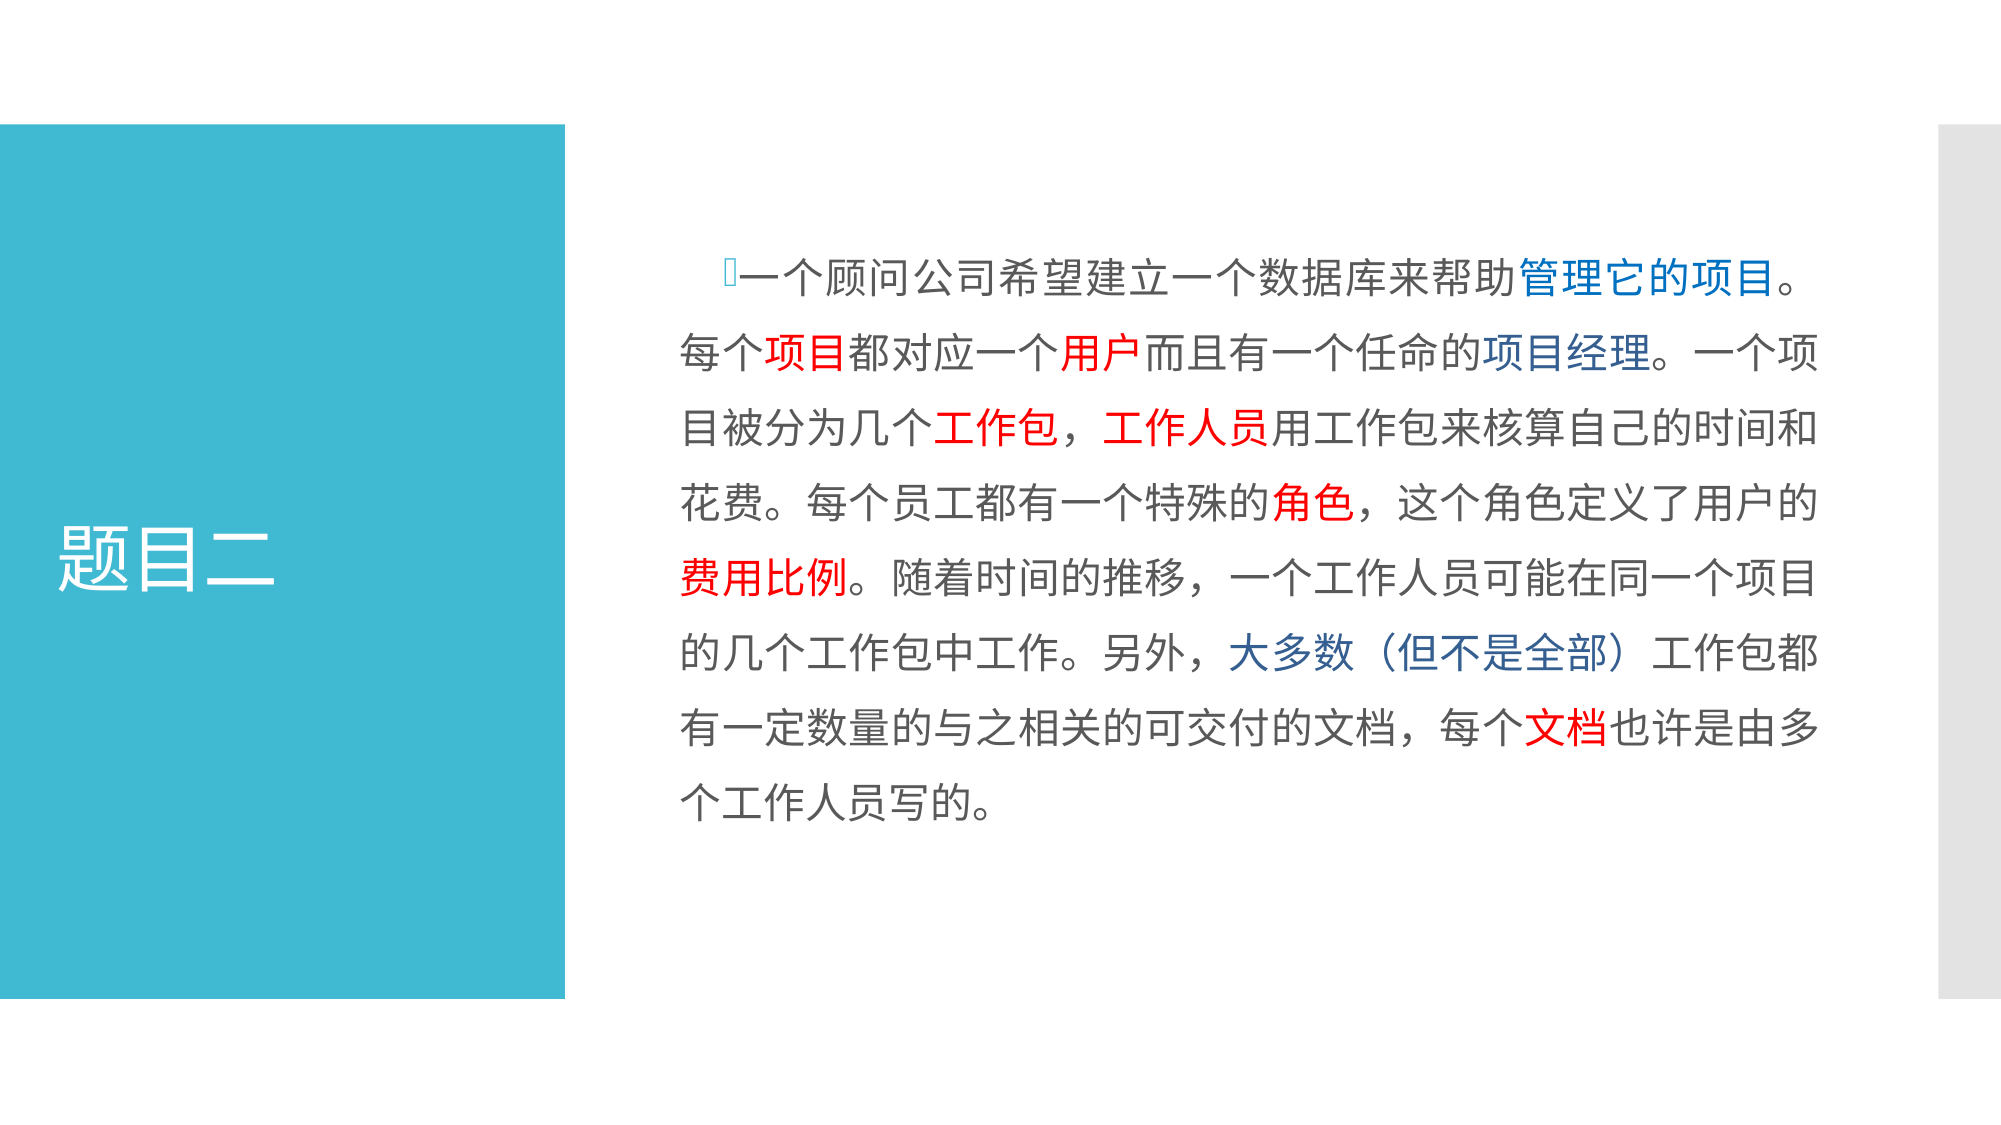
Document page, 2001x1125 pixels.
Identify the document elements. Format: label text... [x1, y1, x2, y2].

title 题目二 [41, 184, 525, 940]
list 一个顾问公司希望建立一个数据库来帮助管理它的项目。 每个项目都对应一个用户而且有一个任命的项目经理。一个项目被分为几个工作包，工作人员用工作包来核算自己的时间和花费。每个员工都有一个特殊的角色，这个角色定义了用户的费用比例。随着时间的推移，一个工作人员可能在同一个项目的几个工作包中工作。另外，大多数（但不是全部）工作包都有一定数量的与之相关的可交付的文档，每个文档也许是由多个工作人员写的。 [634, 141, 1835, 982]
